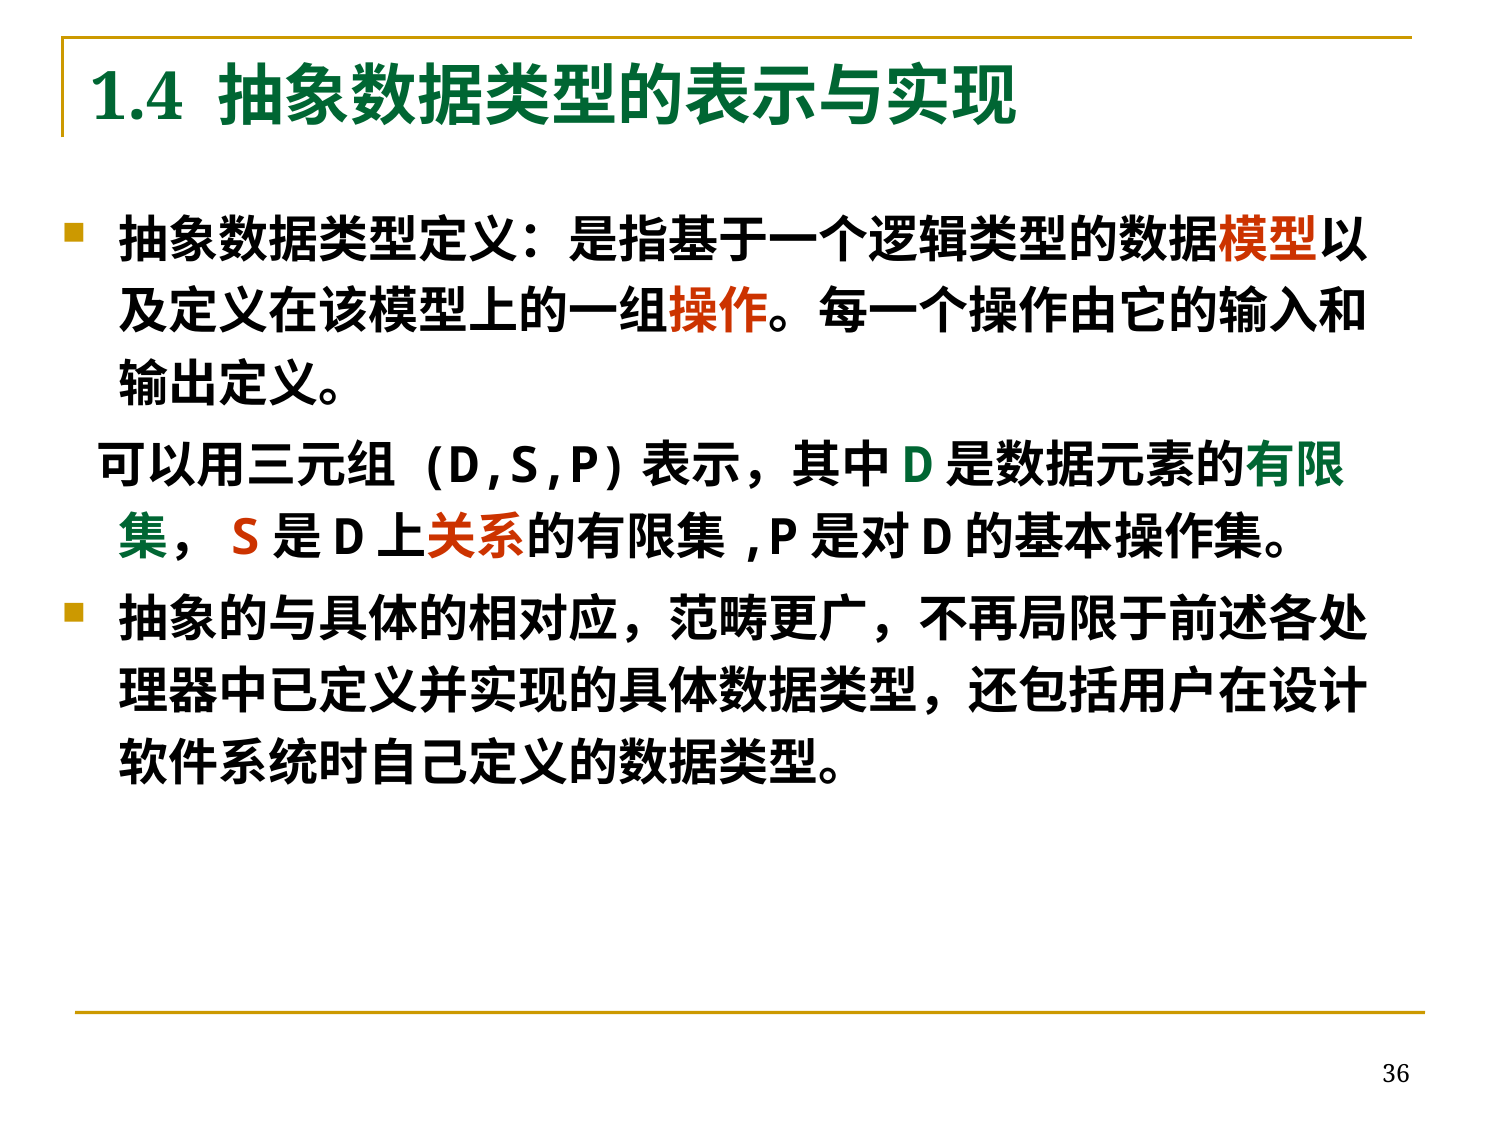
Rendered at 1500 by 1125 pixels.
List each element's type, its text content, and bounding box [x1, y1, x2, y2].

slide_number 36 [1074, 1023, 1426, 1100]
list 抽象数据类型定义：是指基于一个逻辑类型的数据模型以及定义在该模型上的一组操作。每一个操作由它的输入和输出定义。 可以用三元组 (D,S,P)表示，其中D是数据元素的有限集，S是D上关系的有限集,P是对D的基本操作集。 抽象的与具体的相对应，范畴更广，不再局限于前述各处理器中已定义并实现的具体数据类型，还包括用户在设计软件系统时自己定义的数据类型。 [46, 187, 1398, 931]
title 1.4 抽象数据类型的表示与实现 [74, 45, 1426, 165]
